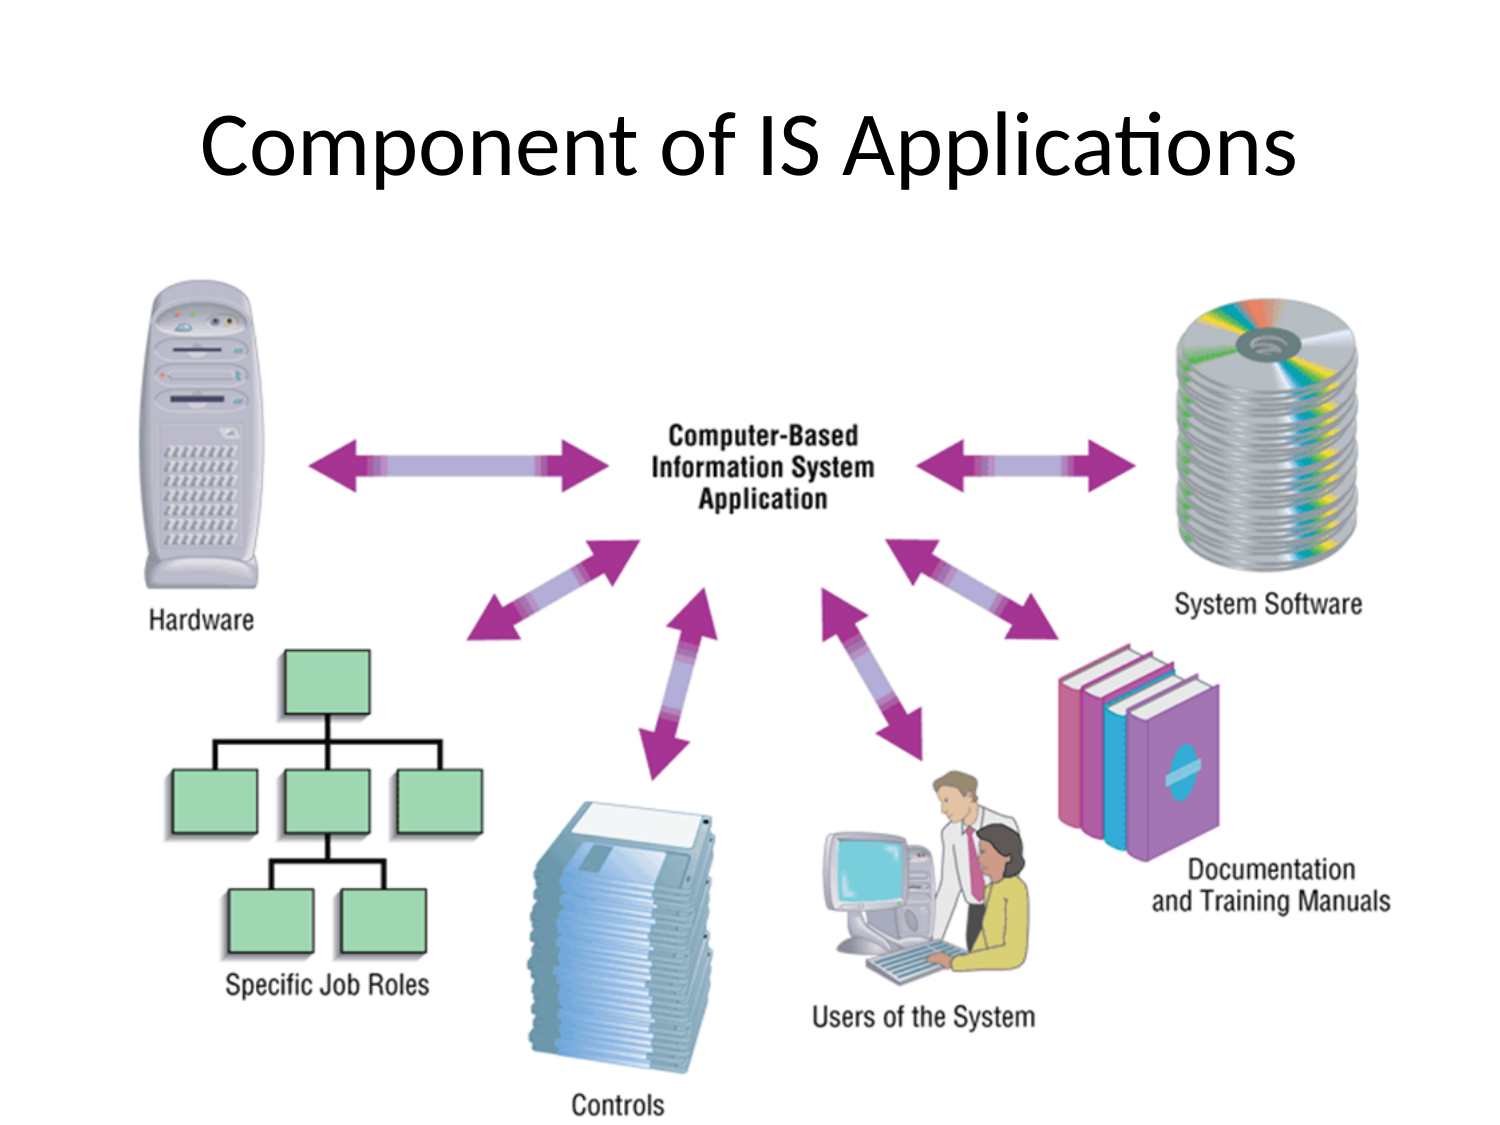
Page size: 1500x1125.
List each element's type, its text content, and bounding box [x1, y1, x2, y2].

picture [100, 255, 1426, 1125]
title Component of IS Applications [75, 45, 1425, 233]
